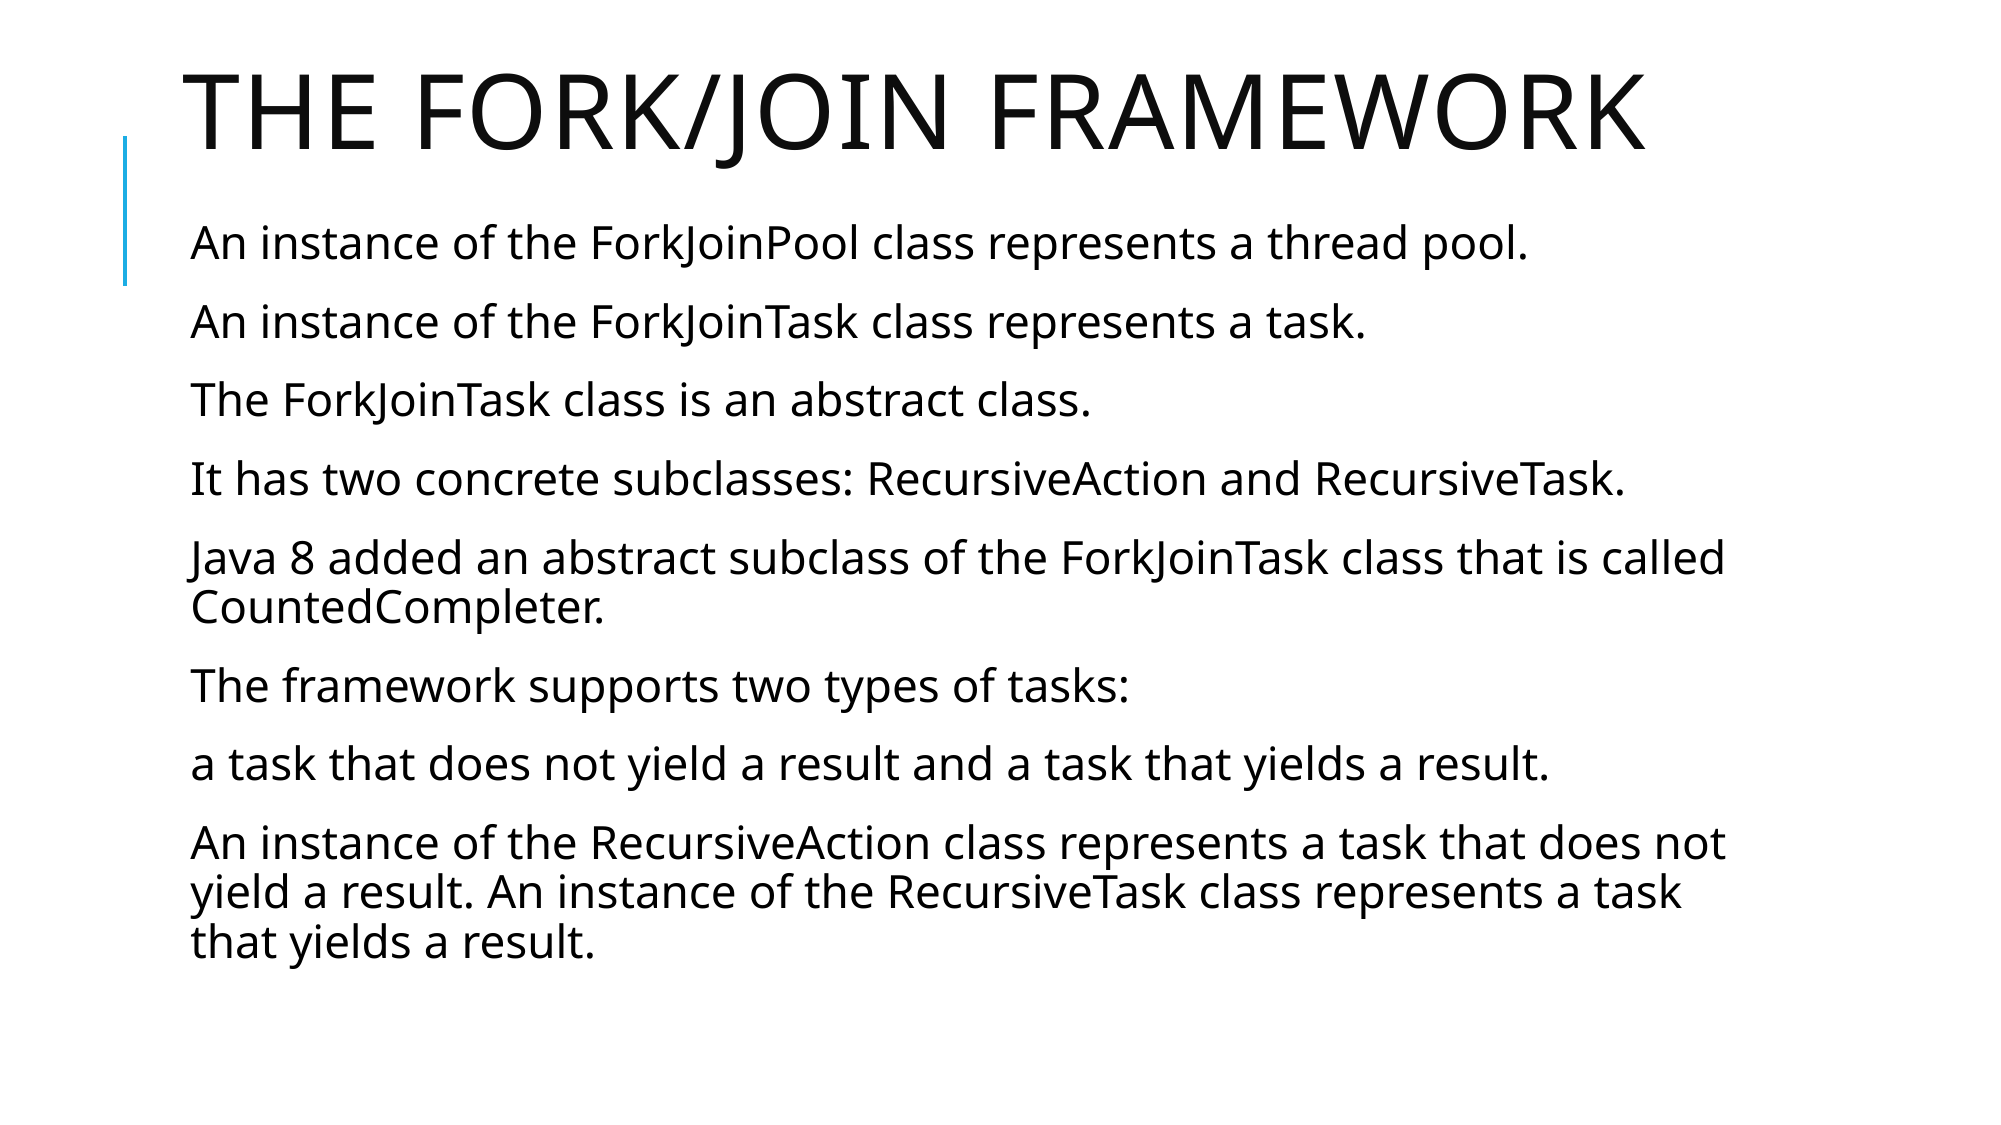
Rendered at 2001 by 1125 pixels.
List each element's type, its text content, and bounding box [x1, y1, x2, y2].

title The Fork/Join Framework [168, 26, 1763, 212]
list An instance of the ForkJoinPool class represents a thread pool. An instance of the ForkJoinTask class represents a task. The ForkJoinTask class is an abstract class. It has two concrete subclasses: RecursiveAction and RecursiveTask. Java 8 added an abstract subclass of the ForkJoinTask class that is called CountedCompleter. The framework supports two types of tasks: a task that does not yield a result and a task that yields a result. An instance of the RecursiveAction class represents a task that does not yield a result. An instance of the RecursiveTask class represents a task that yields a result. [168, 212, 1763, 1035]
